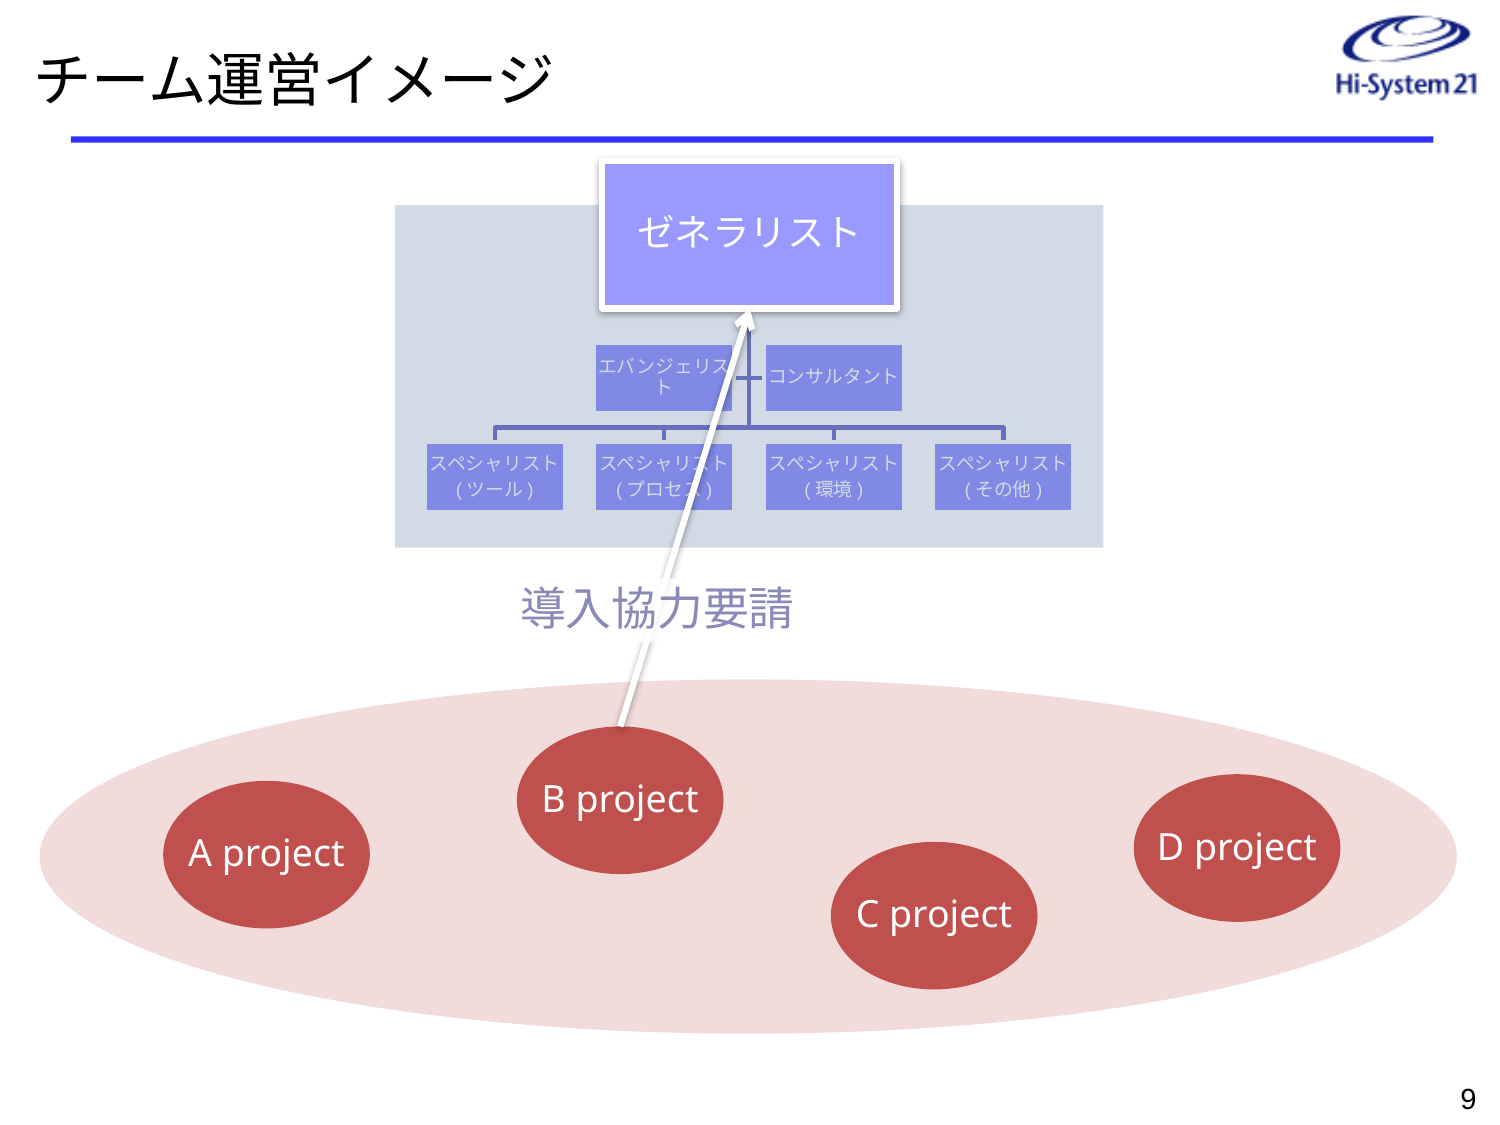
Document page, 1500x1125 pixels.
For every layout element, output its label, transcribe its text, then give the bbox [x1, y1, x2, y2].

slide_number 8 [1411, 1073, 1492, 1124]
text_box A project [163, 780, 370, 929]
picture [1305, 0, 1500, 114]
text_box B project [516, 726, 724, 875]
title チーム運営イメージ [18, 42, 602, 113]
text_box ゼネラリスト [599, 158, 900, 199]
text_box [394, 205, 418, 548]
text_box [1079, 205, 1104, 548]
text_box D project [1133, 774, 1341, 922]
text_box 導入協力要請 [755, 578, 810, 643]
text_box 導入協力要請 [505, 578, 614, 643]
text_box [423, 200, 1075, 556]
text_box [619, 308, 750, 727]
text_box C project [830, 841, 1038, 990]
text_box [39, 679, 1457, 1034]
